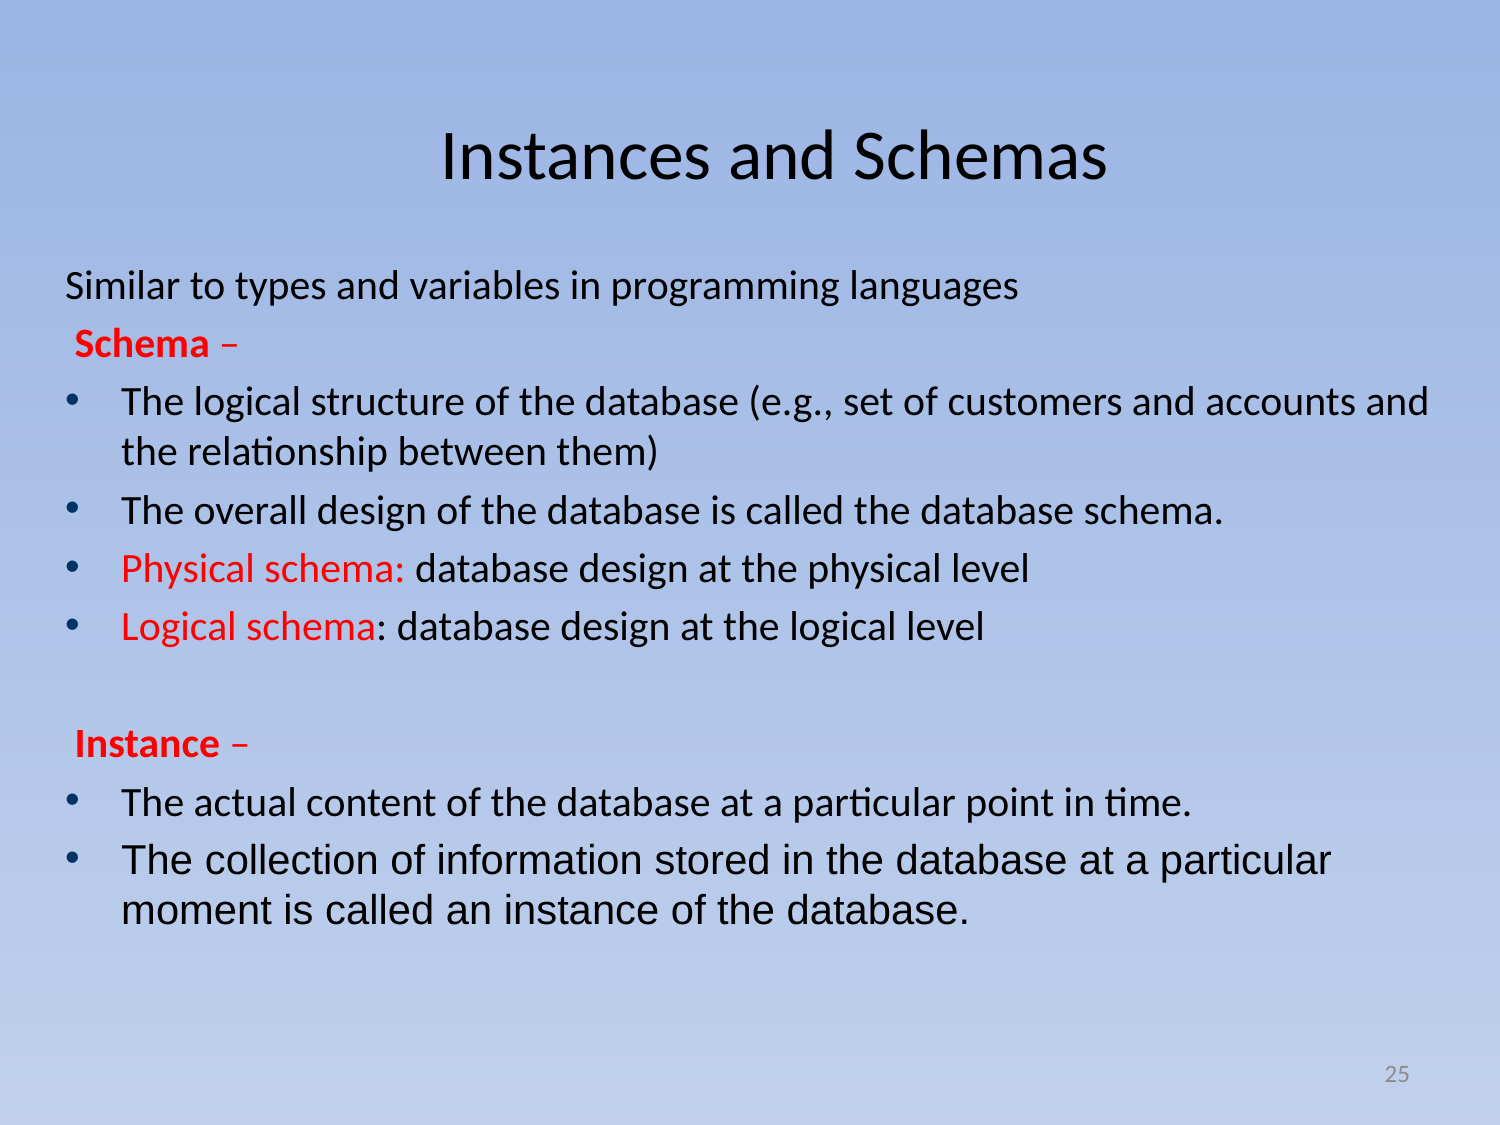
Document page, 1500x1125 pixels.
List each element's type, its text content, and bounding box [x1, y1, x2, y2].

list Similar to types and variables in programming languages Schema – The logical structure of the database (e.g., set of customers and accounts and the relationship between them) The overall design of the database is called the database schema. Physical schema: database design at the physical level Logical schema: database design at the logical level Instance – The actual content of the database at a particular point in time. The collection of information stored in the database at a particular moment is called an instance of the database. [50, 249, 1500, 993]
slide_number 25 [1074, 1042, 1425, 1103]
title Instances and Schemas [99, 99, 1450, 249]
